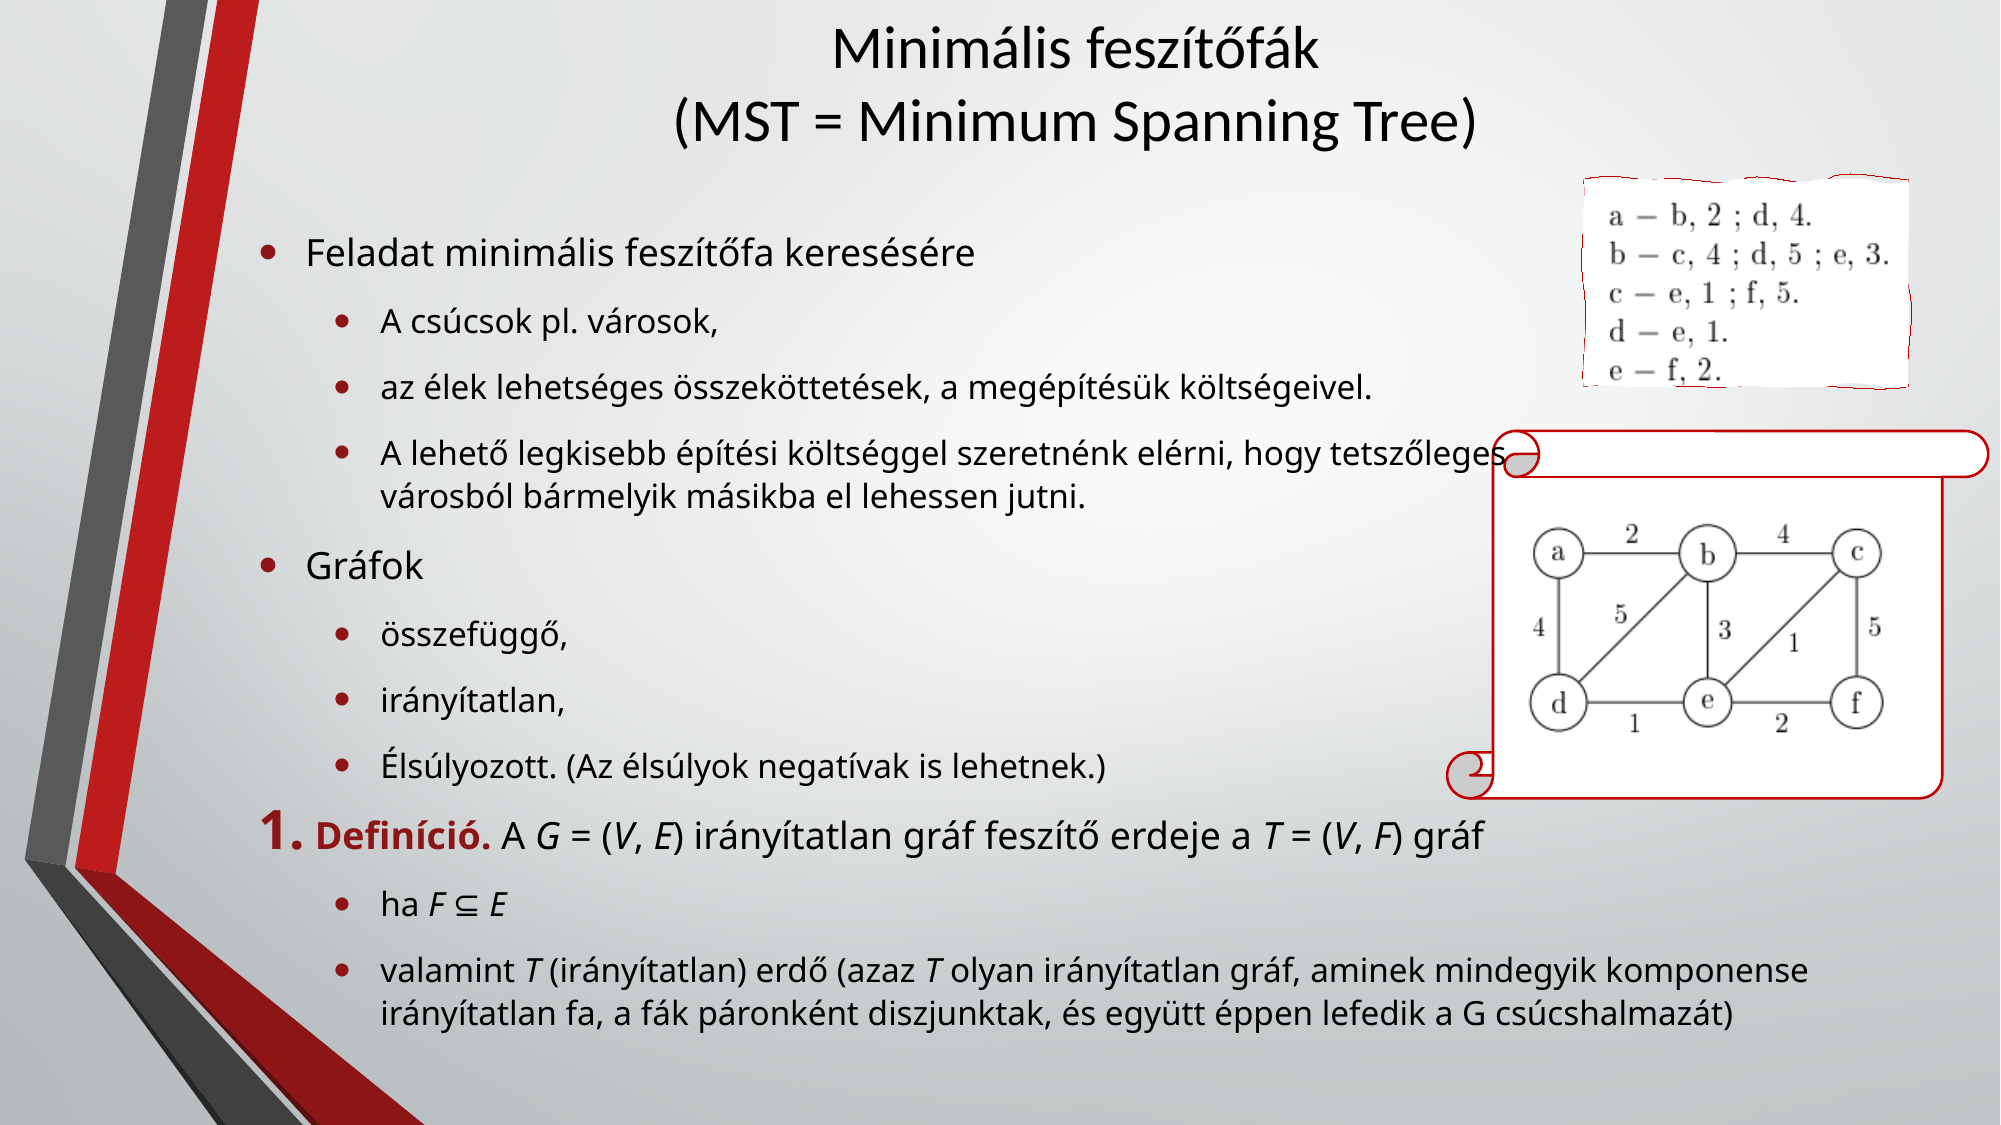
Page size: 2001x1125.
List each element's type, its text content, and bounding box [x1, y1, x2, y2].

picture [1583, 178, 1909, 387]
picture [1521, 499, 1909, 754]
list Feladat minimális feszítőfa keresésére A csúcsok pl. városok, az élek lehetséges összeköttetések, a megépítésük költségeivel. A lehető legkisebb építési költséggel szeretnénk elérni, hogy tetszőleges városból bármelyik másikba el lehessen jutni. Gráfok összefüggő, irányítatlan, Élsúlyozott. (Az élsúlyok negatívak is lehetnek.) Definíció. A G = (V, E) irányítatlan gráf feszítő erdeje a T = (V, F) gráf ha F ⊆ E valamint T (irányítatlan) erdő (azaz T olyan irányítatlan gráf, aminek mindegyik komponense irányítatlan fa, a fák páronként diszjunktak, és együtt éppen lefedik a G csúcshalmazát) [243, 206, 1989, 1052]
title Minimális feszítőfák (MST = Minimum Spanning Tree) [254, 0, 1898, 163]
